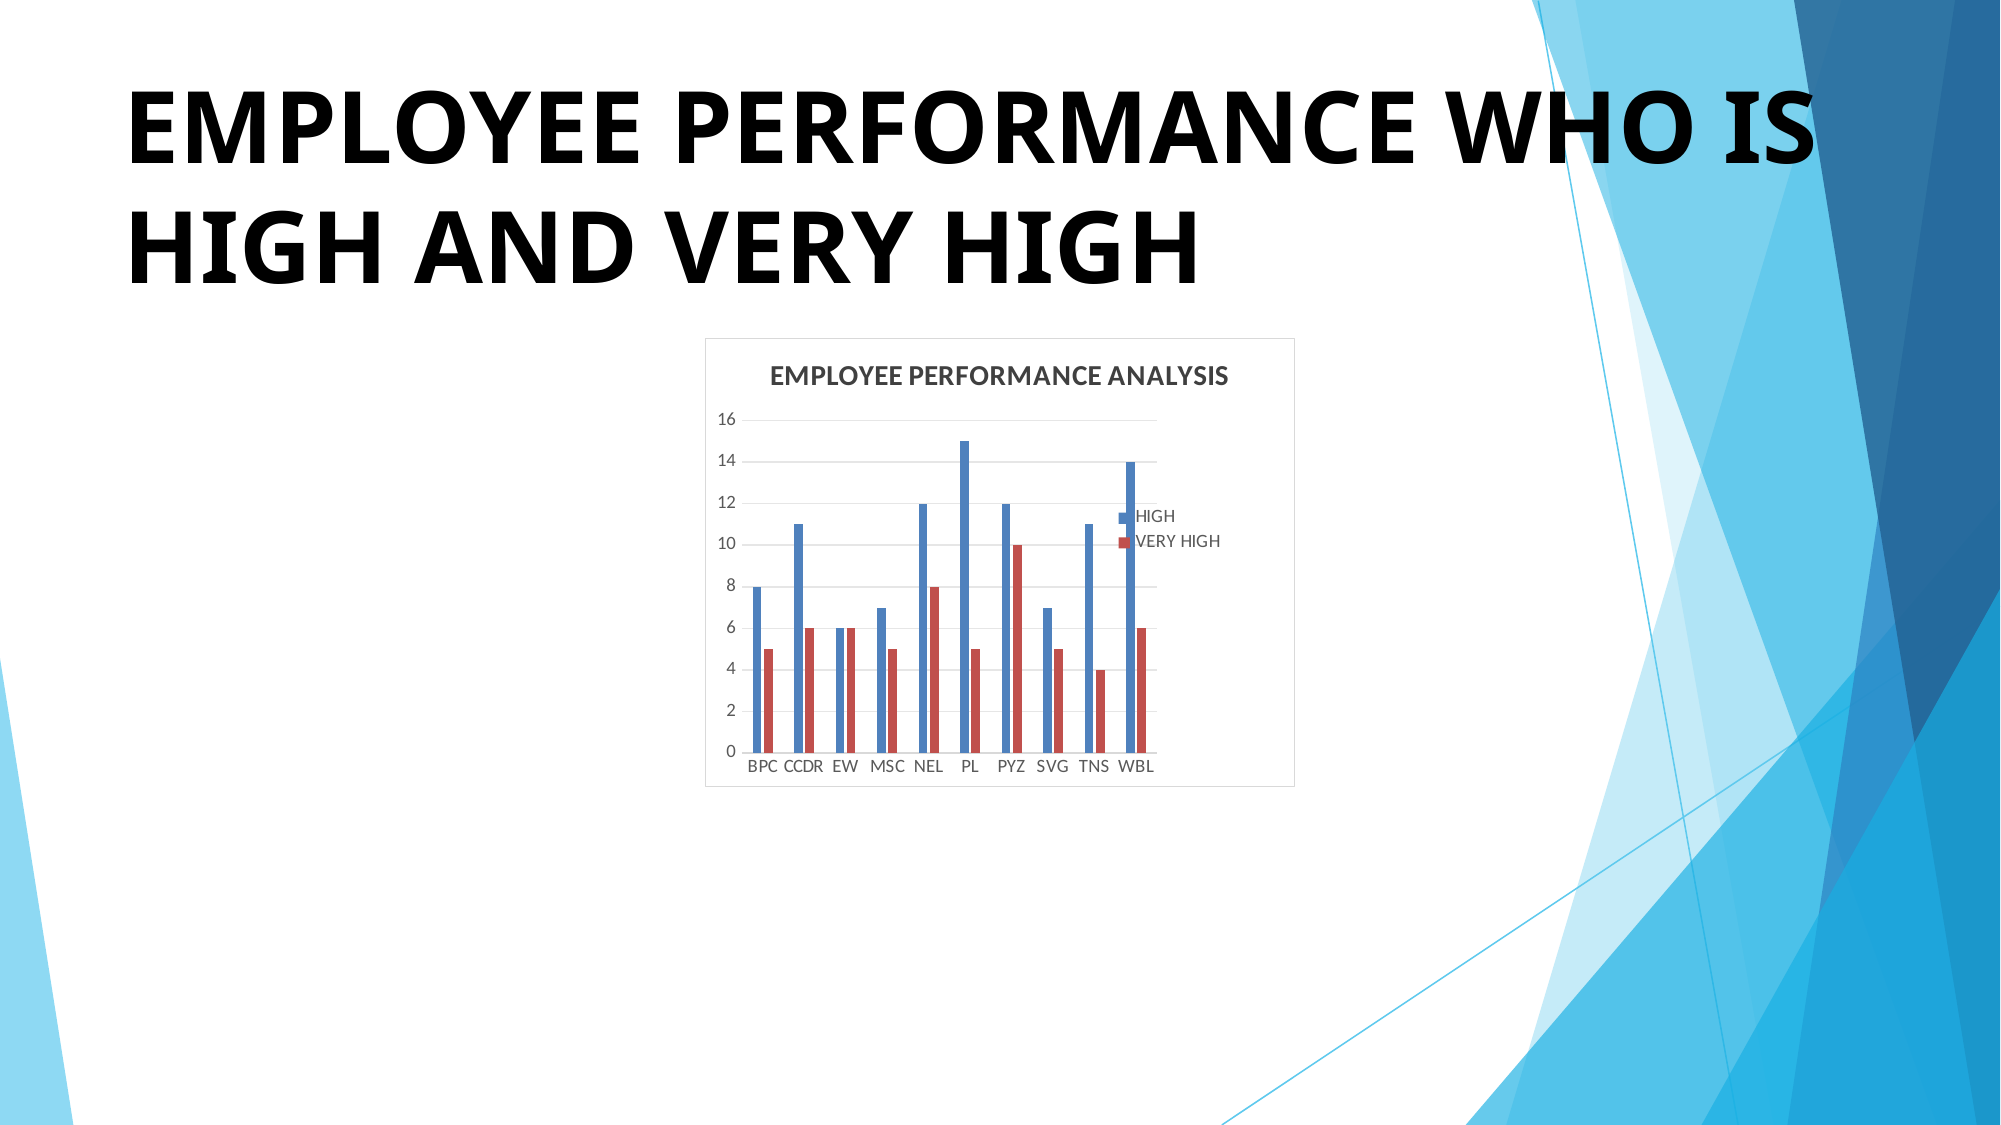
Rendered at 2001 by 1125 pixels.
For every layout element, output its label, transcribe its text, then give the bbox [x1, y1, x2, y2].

title EMPLOYEE PERFORMANCE WHO IS HIGH AND VERY HIGH [123, 63, 1877, 306]
chart [704, 337, 1296, 788]
